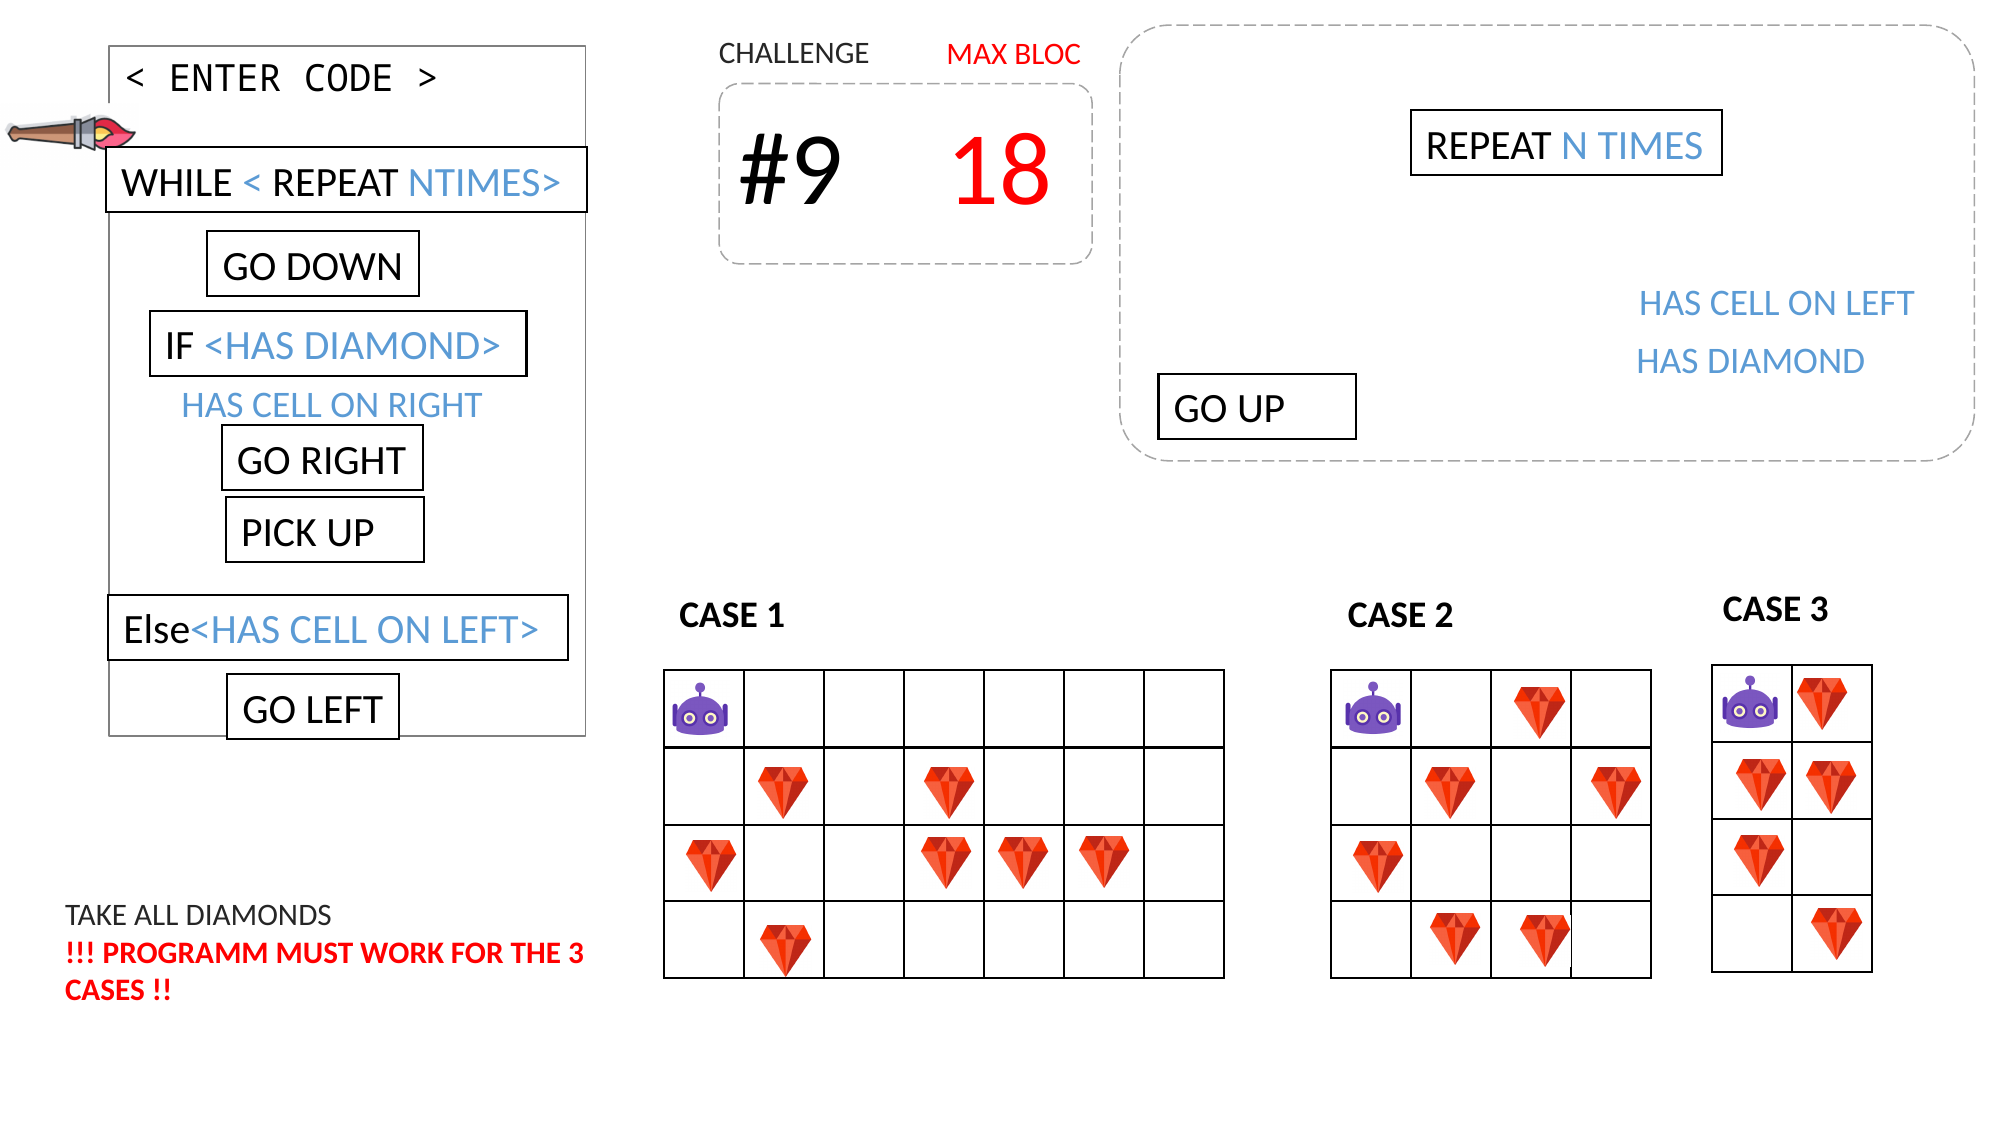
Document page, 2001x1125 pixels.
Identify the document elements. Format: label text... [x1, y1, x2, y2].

text_box [743, 748, 823, 825]
text_box < ENTER CODE > [109, 213, 586, 737]
picture [1805, 761, 1857, 814]
picture [1342, 678, 1403, 739]
picture [685, 840, 738, 892]
picture [1513, 687, 1566, 739]
text_box [823, 901, 903, 979]
text_box [1711, 664, 1791, 742]
text_box #9 [723, 92, 931, 233]
text_box [1064, 825, 1144, 901]
picture [1735, 759, 1788, 812]
picture [1518, 915, 1571, 968]
text_box [743, 825, 823, 901]
text_box [983, 670, 1064, 748]
text_box [1119, 25, 1975, 461]
text_box [1791, 896, 1872, 973]
picture [1720, 673, 1780, 734]
text_box [983, 825, 1064, 901]
text_box [663, 670, 743, 748]
text_box [719, 83, 1093, 264]
text_box [1064, 748, 1144, 825]
picture [1733, 835, 1785, 887]
text_box CASE 1 [664, 582, 801, 670]
picture [756, 767, 809, 820]
text_box [1570, 748, 1652, 825]
text_box CASE 3 [1707, 576, 1846, 637]
text_box [823, 670, 903, 748]
text_box [903, 825, 983, 901]
text_box [903, 670, 983, 748]
text_box IF <HAS DIAMOND> [149, 310, 527, 376]
text_box < ENTER CODE > [109, 46, 586, 147]
text_box [823, 748, 903, 825]
text_box [1570, 901, 1652, 979]
text_box [743, 670, 823, 748]
text_box [1410, 748, 1490, 825]
text_box [1570, 825, 1652, 901]
text_box [1490, 825, 1570, 901]
text_box [983, 901, 1064, 979]
text_box [1490, 670, 1570, 748]
text_box [663, 901, 743, 979]
text_box [1144, 901, 1225, 979]
picture [1589, 767, 1642, 819]
text_box [1711, 896, 1791, 973]
text_box [1711, 820, 1791, 896]
text_box [1144, 670, 1225, 748]
text_box [1330, 670, 1410, 748]
picture [1810, 907, 1863, 960]
picture [1796, 677, 1848, 730]
picture [919, 836, 972, 889]
text_box [1144, 825, 1225, 901]
text_box WHILE < REPEAT NTIMES> [106, 147, 587, 213]
text_box [743, 901, 823, 979]
picture [996, 837, 1049, 889]
picture [670, 680, 731, 741]
text_box [1410, 825, 1490, 901]
text_box CHALLENGE [703, 25, 887, 78]
text_box GO RIGHT [221, 432, 423, 491]
text_box [1490, 748, 1570, 825]
text_box GO DOWN [207, 231, 420, 297]
text_box [663, 825, 743, 901]
text_box [1791, 820, 1872, 896]
picture [759, 925, 812, 977]
text_box [1490, 901, 1570, 979]
text_box [663, 748, 743, 825]
text_box [1330, 901, 1410, 979]
text_box [1410, 670, 1490, 748]
picture [922, 767, 975, 819]
picture [1077, 836, 1130, 889]
text_box PICK UP [226, 497, 424, 563]
text_box [1330, 748, 1410, 825]
text_box [823, 825, 903, 901]
text_box GO LEFT [227, 674, 400, 740]
text_box [1570, 670, 1652, 748]
text_box [1410, 901, 1490, 979]
picture [1429, 913, 1482, 966]
picture [1352, 840, 1404, 893]
text_box [1330, 825, 1410, 901]
text_box [1791, 742, 1872, 820]
text_box [1791, 664, 1872, 742]
text_box [1711, 742, 1791, 820]
text_box TAKE ALL DIAMONDS !!! PROGRAMM MUST WORK FOR THE 3 CASES !! [50, 887, 627, 1015]
text_box GO UP [1158, 373, 1357, 439]
text_box [1064, 670, 1144, 748]
text_box [903, 748, 983, 825]
picture [1, 67, 139, 206]
text_box [983, 748, 1064, 825]
text_box HAS CELL ON RIGHT [166, 376, 502, 432]
text_box [1064, 901, 1144, 979]
text_box 18 [931, 92, 1069, 233]
text_box [903, 901, 983, 979]
text_box [1144, 748, 1225, 825]
text_box Else<HAS CELL ON LEFT> [108, 594, 568, 660]
text_box CASE 2 [1332, 582, 1471, 643]
text_box MAX BLOC [931, 25, 1098, 79]
picture [1424, 767, 1476, 820]
